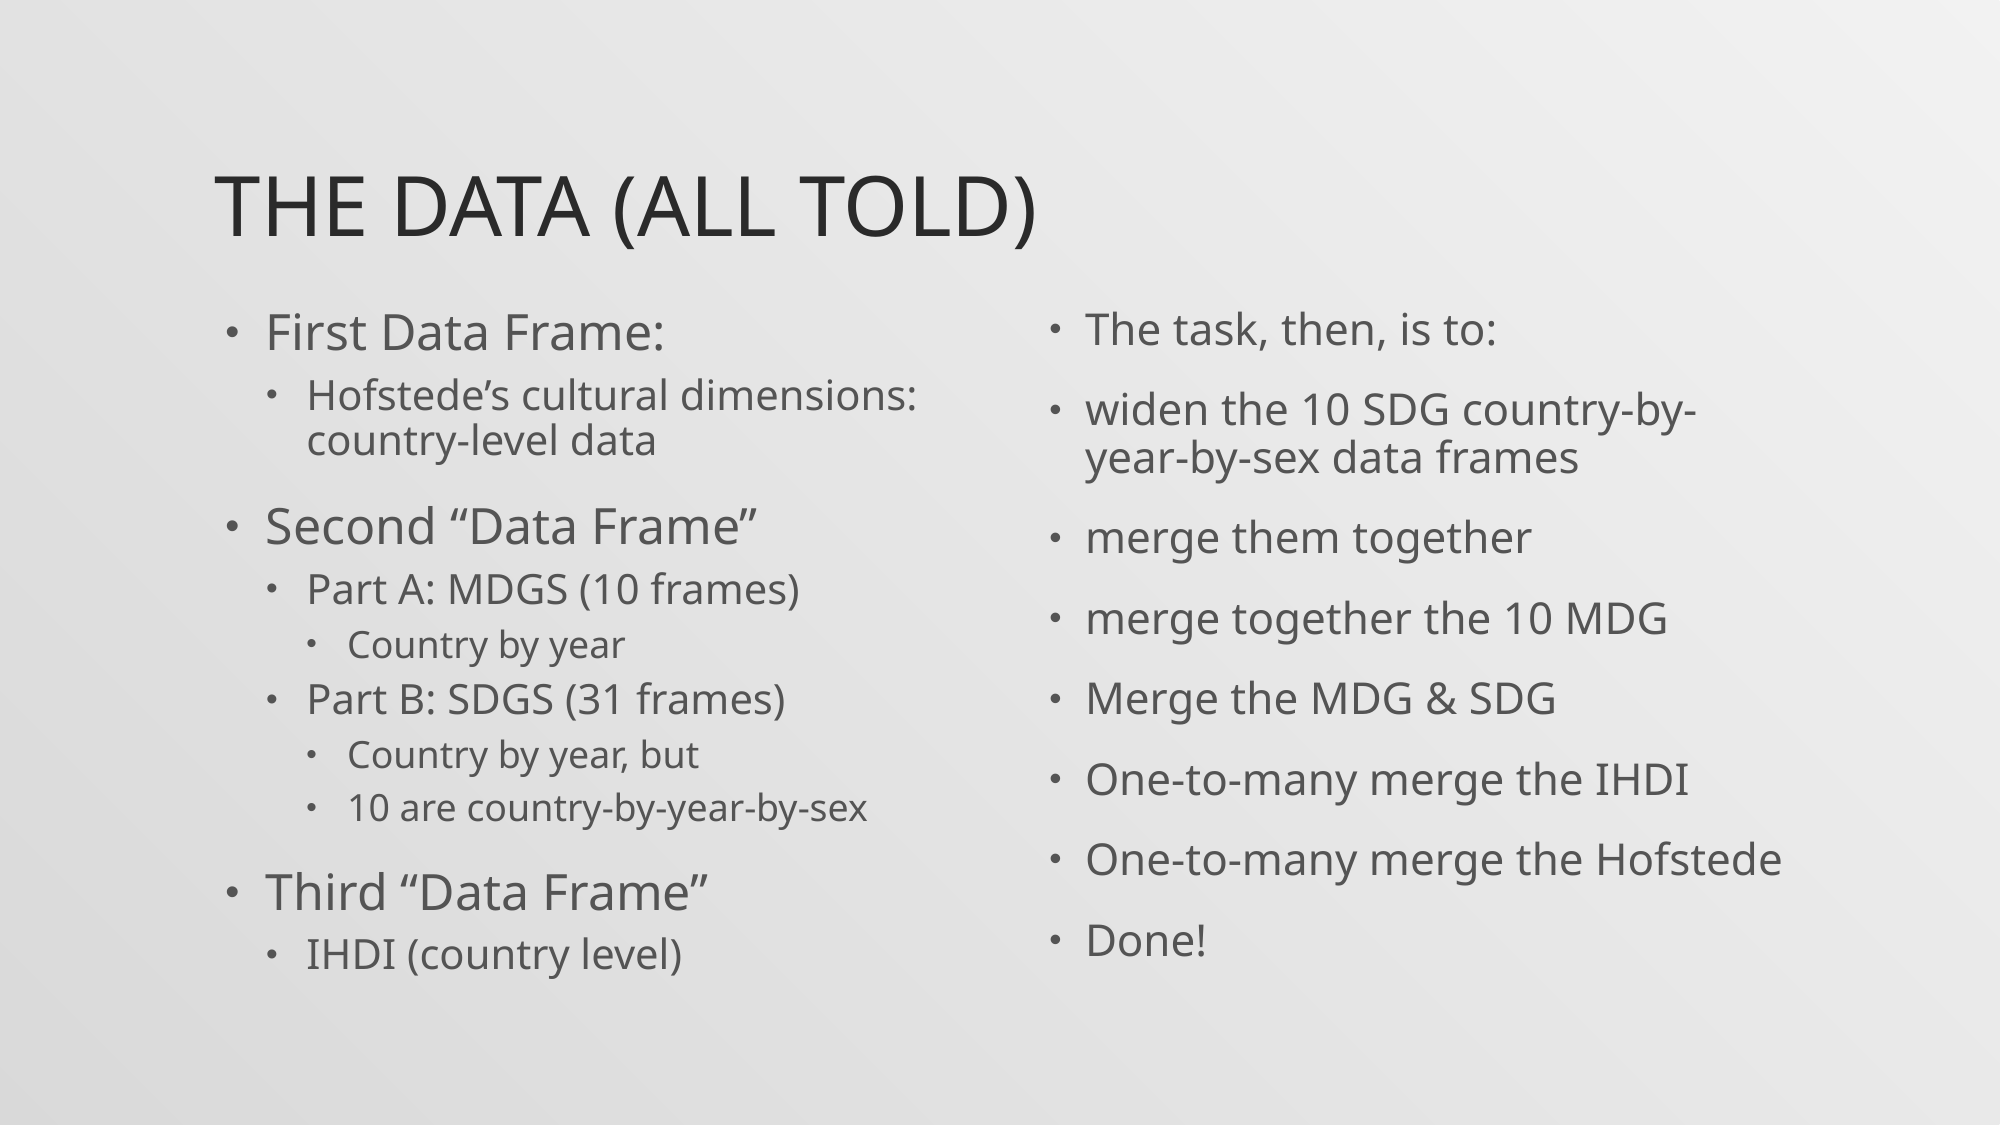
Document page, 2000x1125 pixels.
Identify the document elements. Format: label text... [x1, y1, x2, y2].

list The task, then, is to: widen the 10 SDG country-by-year-by-sex data frames merge them together merge together the 10 MDG Merge the MDG & SDG One-to-many merge the IHDI One-to-many merge the Hofstede Done! [1027, 299, 1800, 1013]
list First Data Frame: Hofstede’s cultural dimensions: country-level data Second “Data Frame” Part A: MDGS (10 frames) Country by year Part B: SDGS (31 frames) Country by year, but 10 are country-by-year-by-sex Third “Data Frame” IHDI (country level) [202, 299, 975, 1013]
title The Data (all told) [199, 45, 1800, 263]
